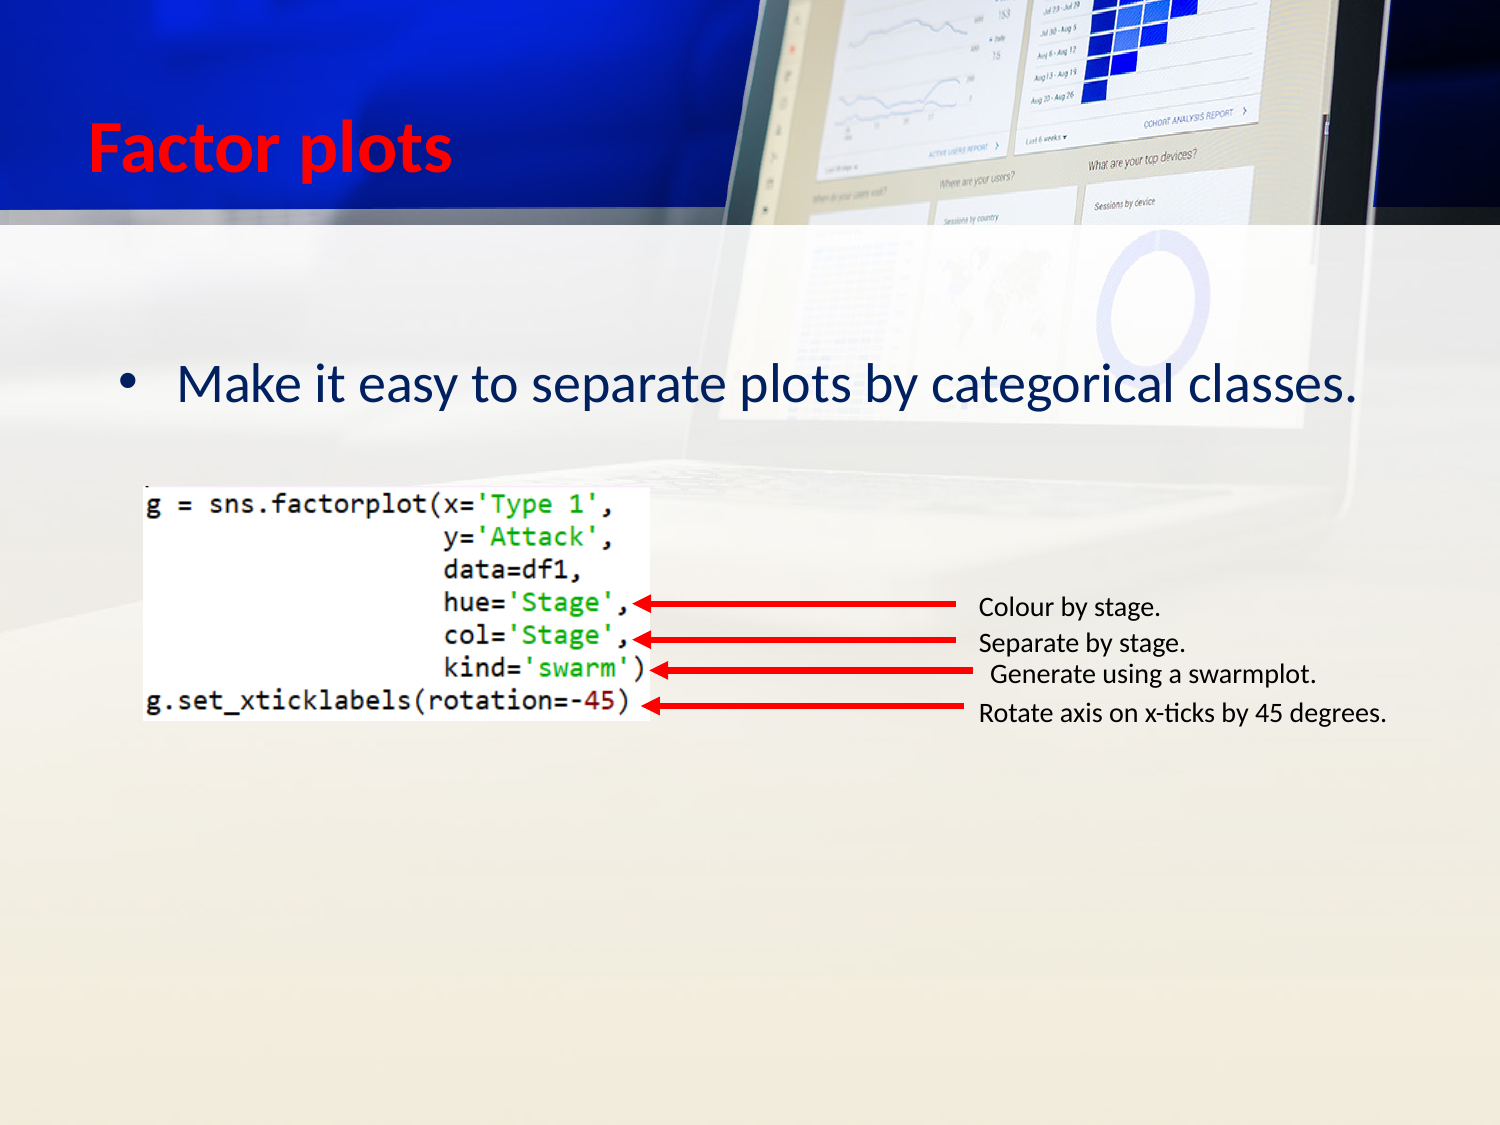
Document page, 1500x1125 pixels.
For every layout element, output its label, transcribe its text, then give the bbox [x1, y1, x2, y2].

picture [0, 0, 1500, 1125]
title Factor plots [73, 58, 1427, 226]
text_box Separate by stage. [964, 617, 1313, 666]
text_box Colour by stage. [964, 580, 1313, 617]
text_box Generate using a swarmplot. [975, 647, 1478, 687]
text_box Rotate axis on x-ticks by 45 degrees. [964, 687, 1500, 736]
list Make it easy to separate plots by categorical classes. [103, 339, 1397, 429]
